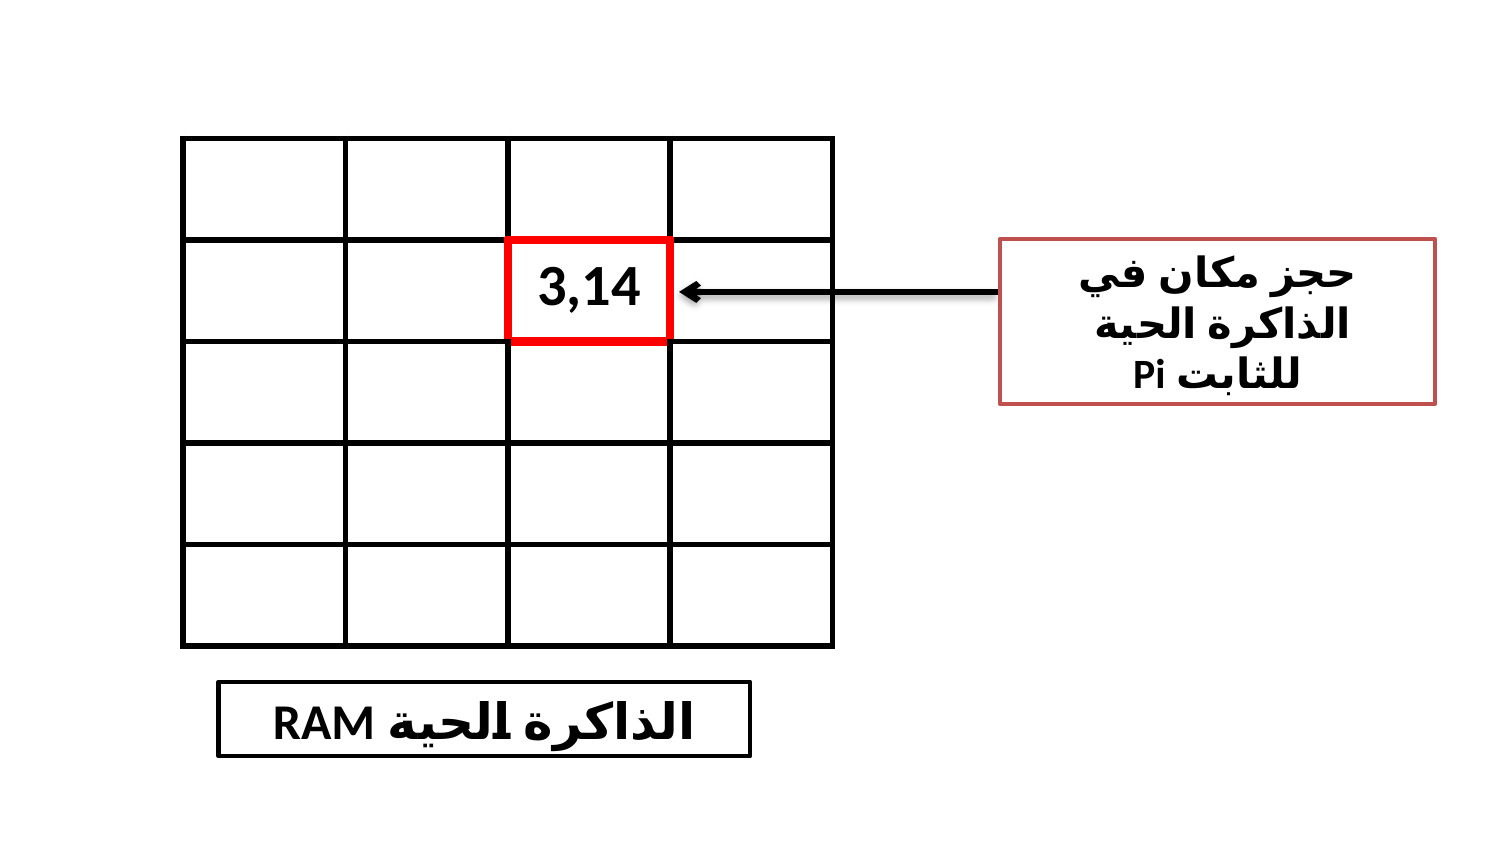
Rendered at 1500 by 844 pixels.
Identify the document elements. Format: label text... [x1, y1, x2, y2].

table_cell [186, 547, 343, 643]
table_header [186, 141, 343, 237]
table_cell [673, 547, 830, 643]
table_cell [673, 446, 830, 542]
table_cell [511, 346, 667, 440]
table_cell [348, 243, 504, 339]
table_cell [511, 446, 667, 542]
table_cell [674, 243, 830, 339]
table_header [348, 141, 505, 237]
table_cell [511, 547, 667, 643]
table_header [511, 141, 667, 236]
table_header [673, 141, 830, 237]
table_cell [673, 344, 830, 440]
table_cell [348, 344, 505, 440]
table_cell [186, 344, 343, 440]
table_cell 3,14 [512, 244, 666, 337]
table_cell [186, 243, 343, 339]
text_box حجز مكان في الذاكرة الحية للثابت Pi [998, 237, 1437, 406]
table_cell [348, 547, 505, 643]
table_cell [348, 446, 505, 542]
table_cell [186, 446, 343, 542]
text_box الذاكرة الحية RAM [216, 680, 752, 758]
